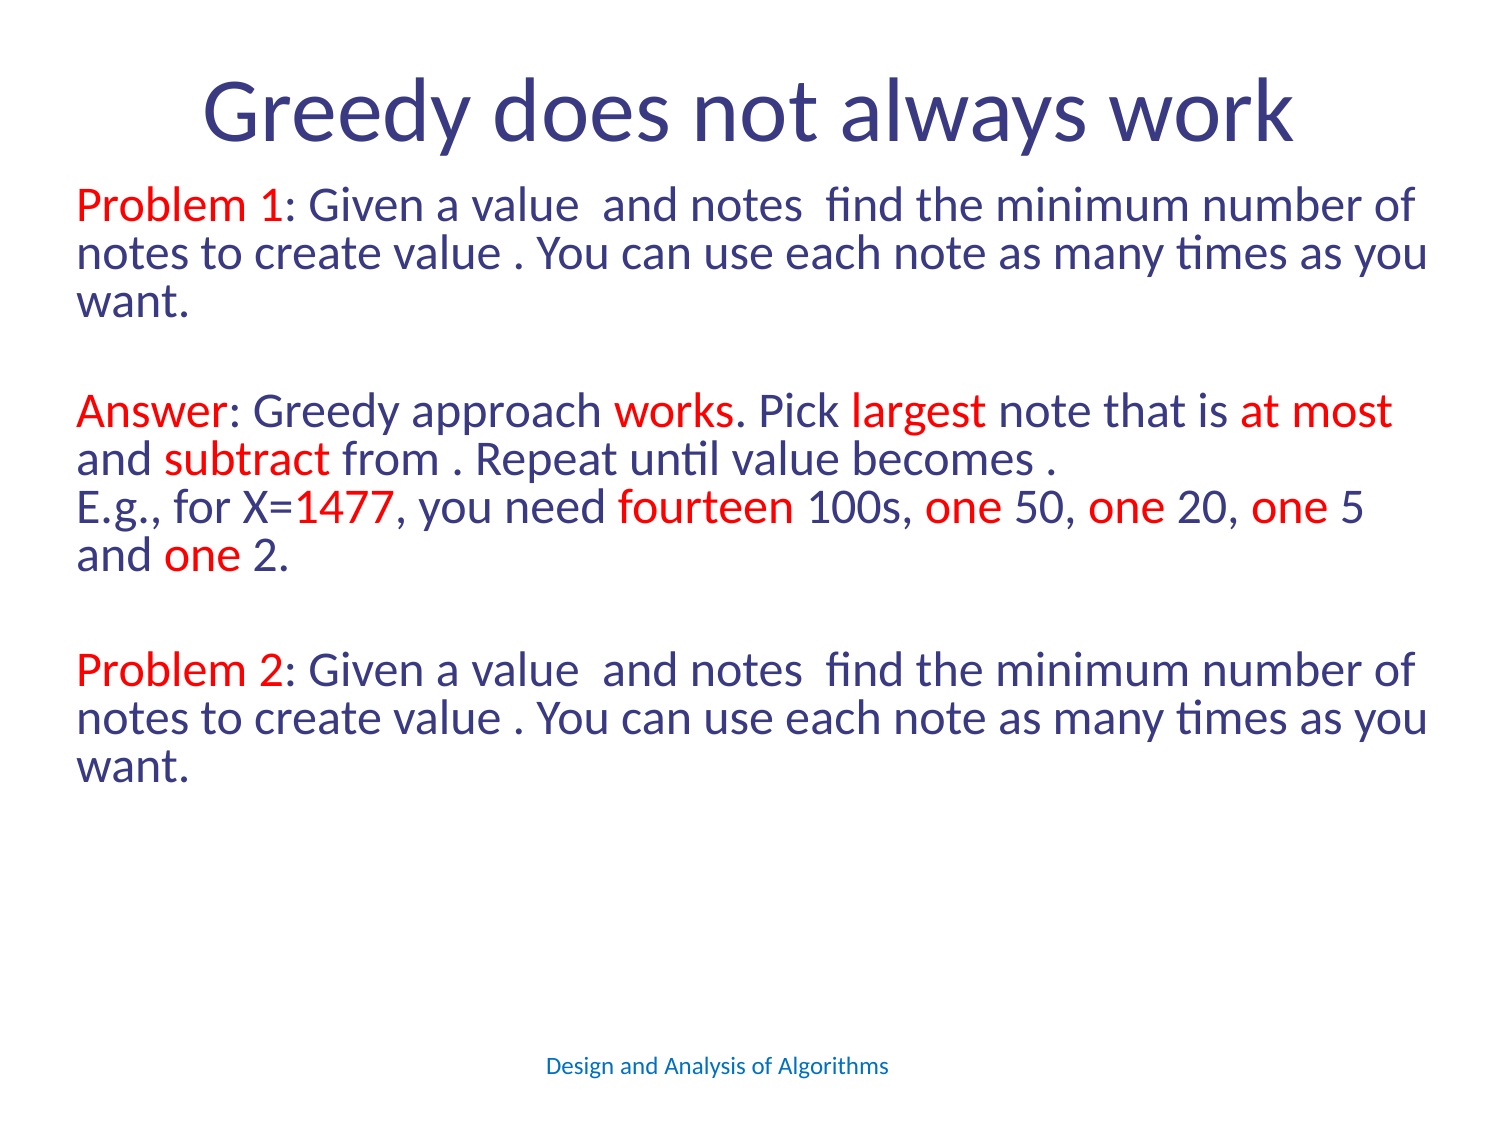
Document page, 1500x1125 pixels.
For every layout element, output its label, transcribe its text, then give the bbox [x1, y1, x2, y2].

title Greedy does not always work [75, 11, 1425, 199]
footer Design and Analysis of Algorithms [480, 1034, 956, 1095]
